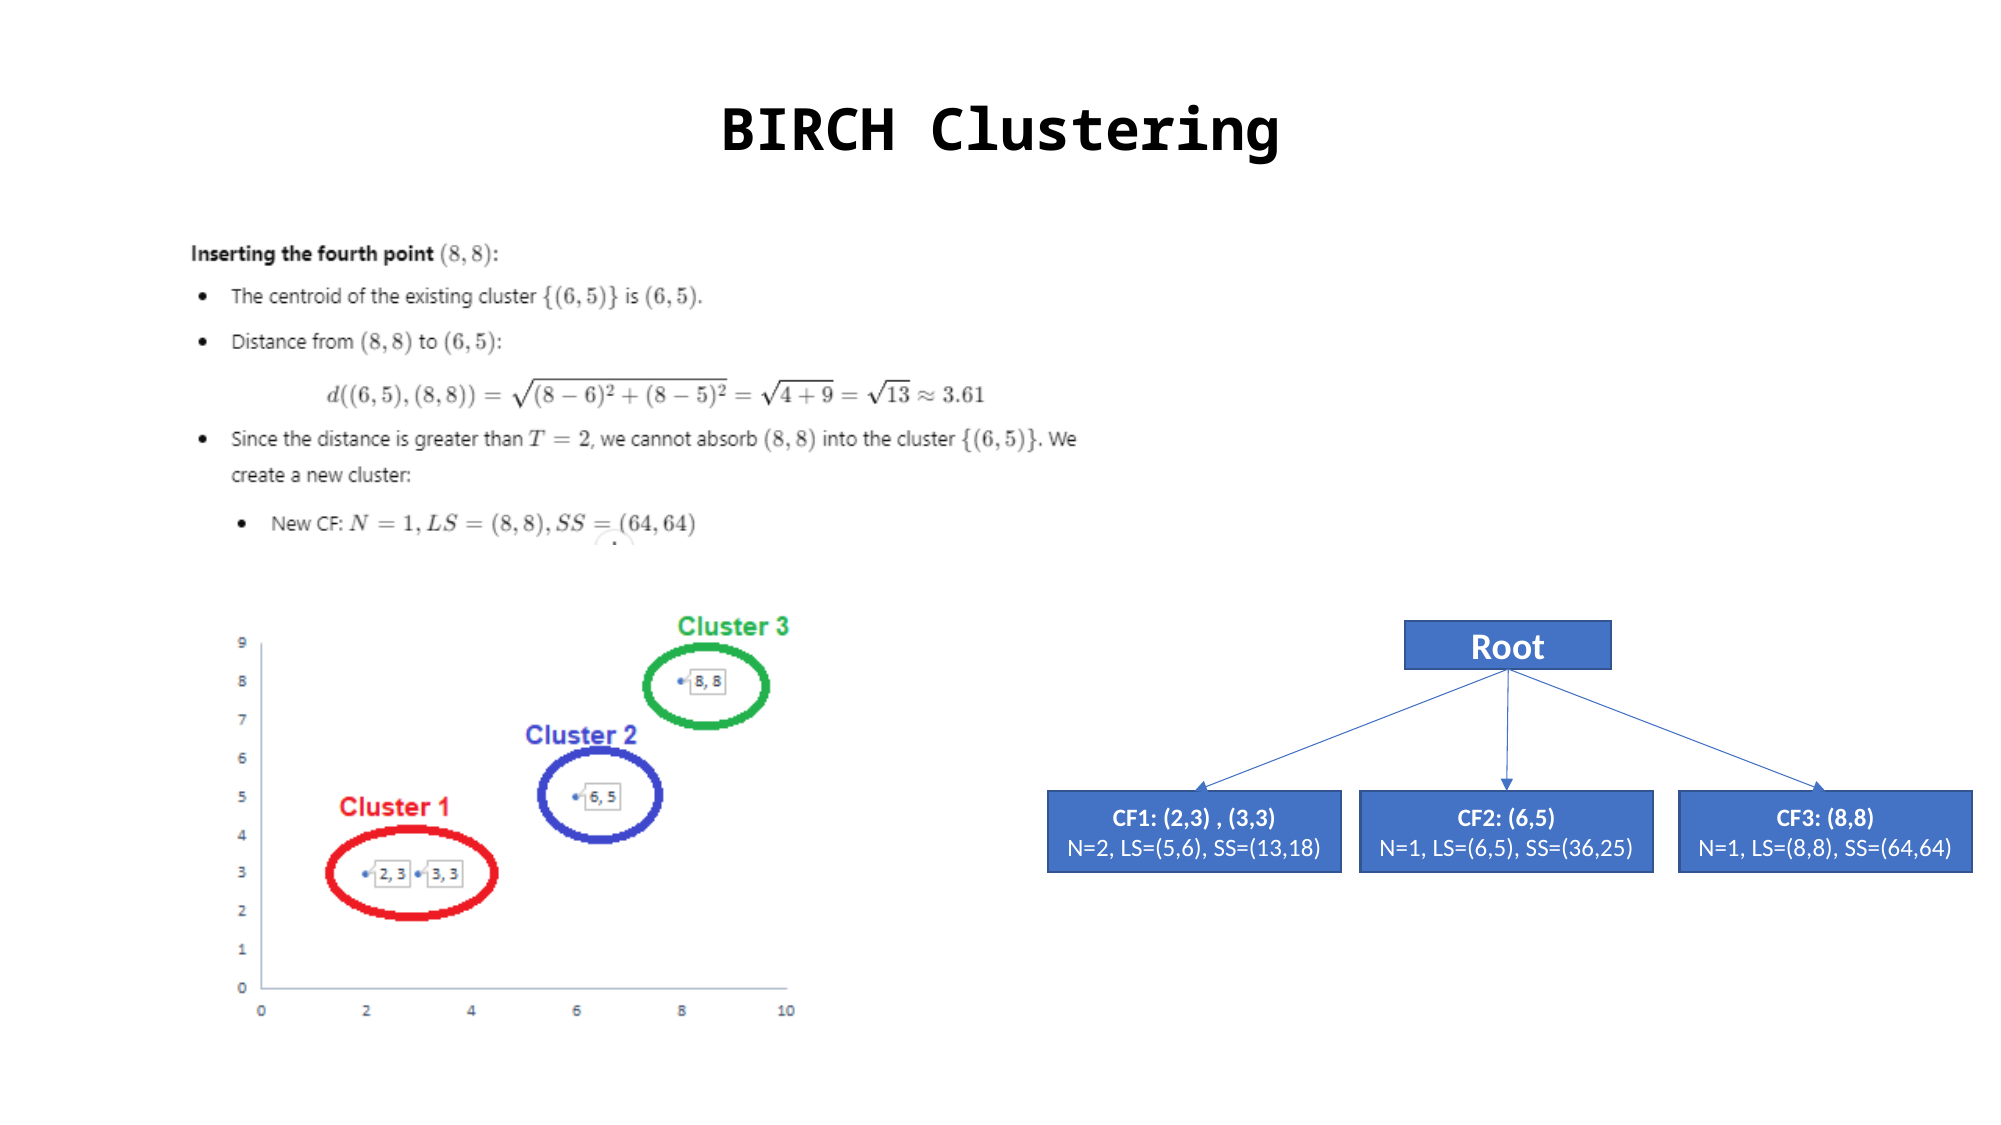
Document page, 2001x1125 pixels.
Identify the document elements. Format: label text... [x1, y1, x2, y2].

text_box CF3: (8,8) N=1, LS=(8,8), SS=(64,64) [1678, 790, 1973, 873]
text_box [1508, 669, 1826, 792]
picture [210, 585, 830, 1032]
text_box Root [1404, 620, 1612, 669]
text_box CF2: (6,5) N=1, LS=(6,5), SS=(36,25) [1359, 792, 1654, 873]
text_box CF1: (2,3) , (3,3) N=2, LS=(5,6), SS=(13,18) [1047, 790, 1342, 873]
picture [163, 222, 1087, 545]
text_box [1194, 669, 1506, 792]
text_box BIRCH Clustering [705, 84, 1295, 170]
